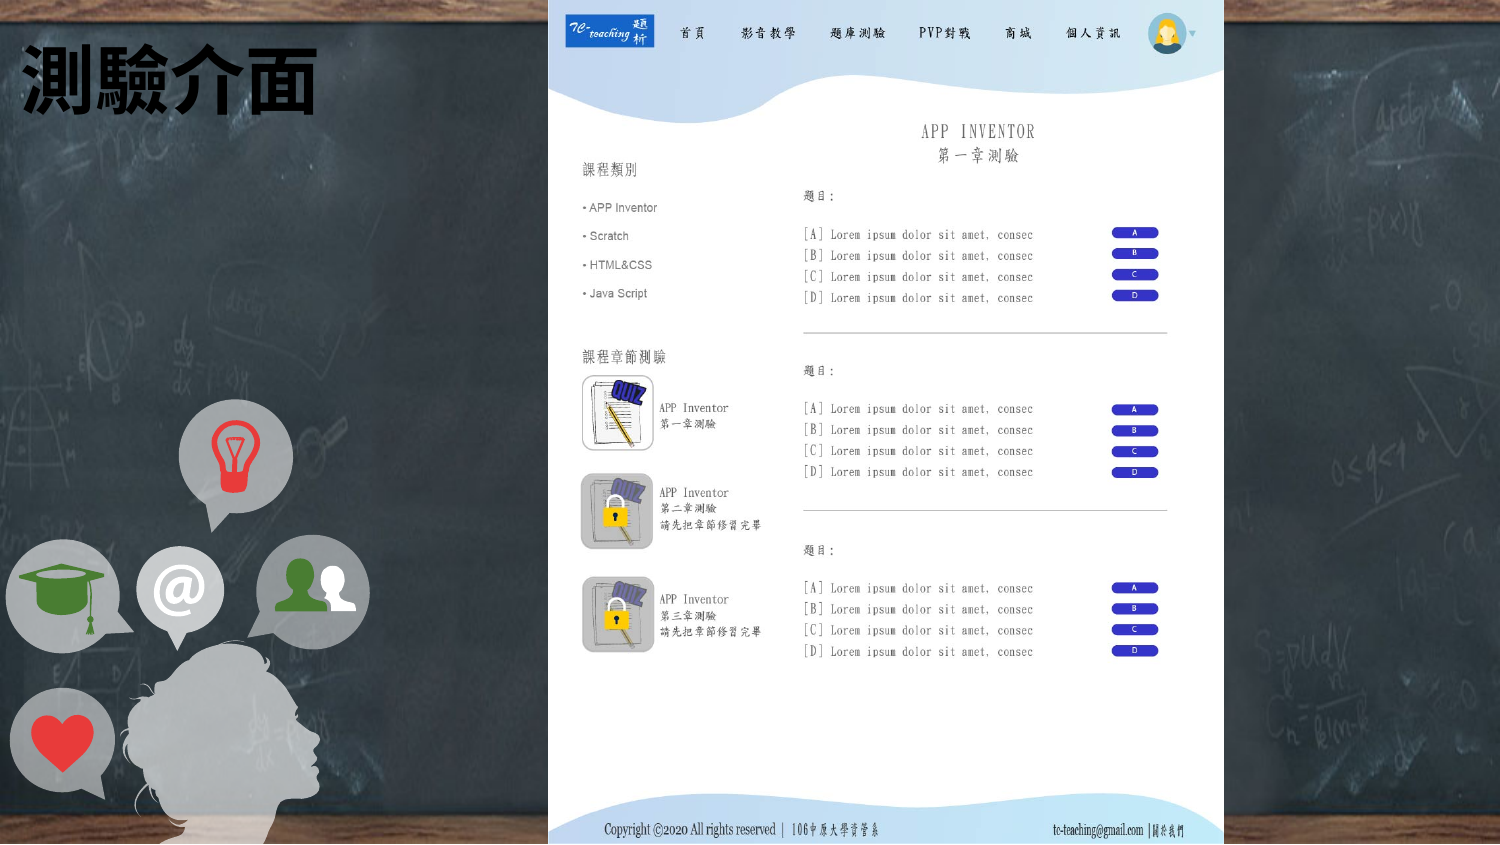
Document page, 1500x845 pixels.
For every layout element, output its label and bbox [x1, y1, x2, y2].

text_box [246, 527, 377, 654]
text_box [138, 540, 231, 652]
text_box [0, 533, 135, 660]
text_box [3, 681, 119, 801]
text_box [170, 391, 301, 533]
picture [0, 0, 1500, 844]
